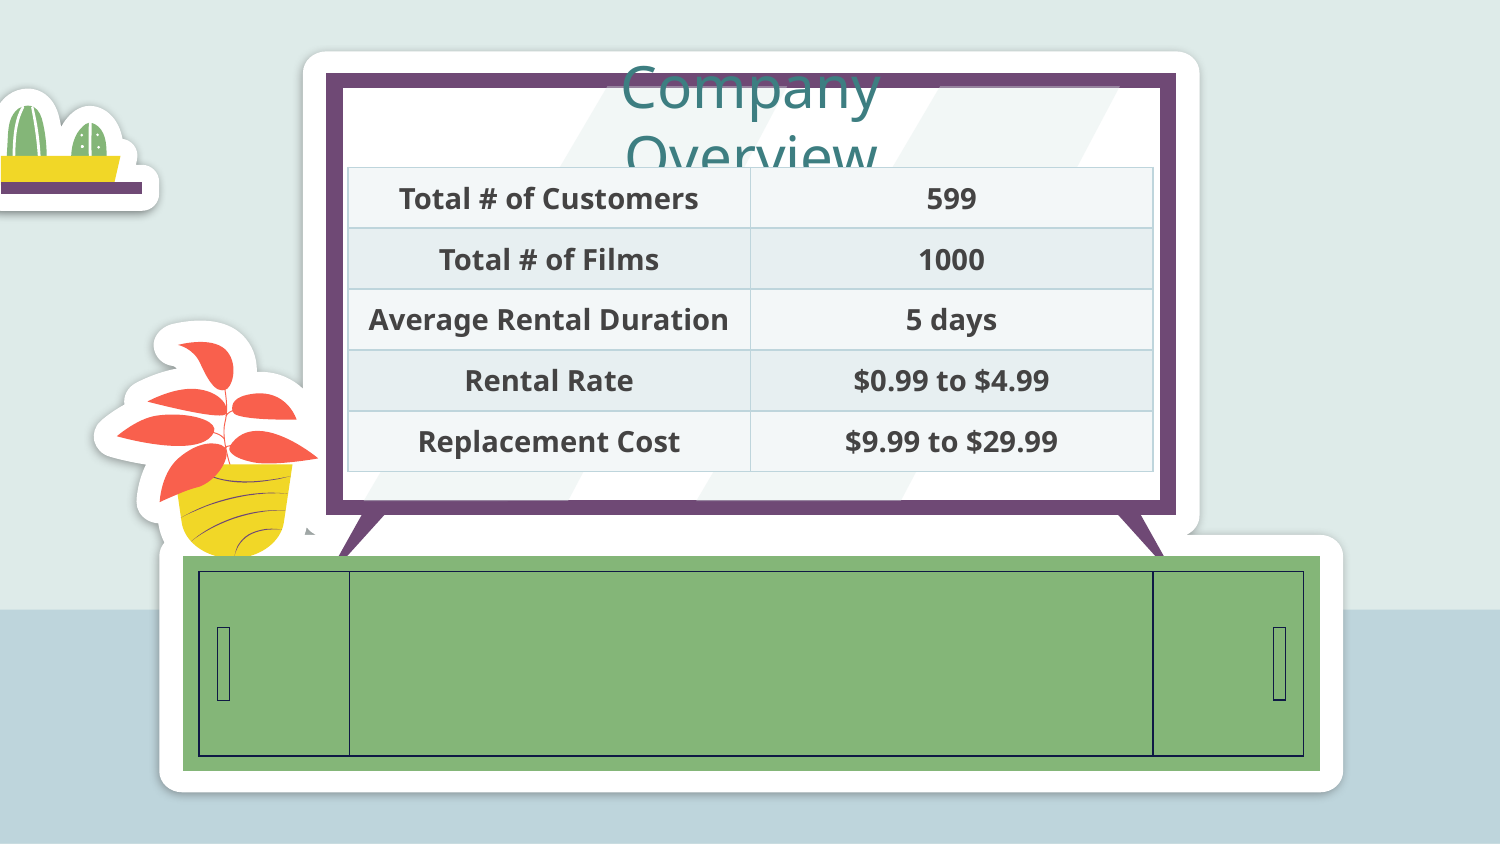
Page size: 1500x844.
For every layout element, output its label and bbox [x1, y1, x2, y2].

text_box [92, 51, 1344, 793]
